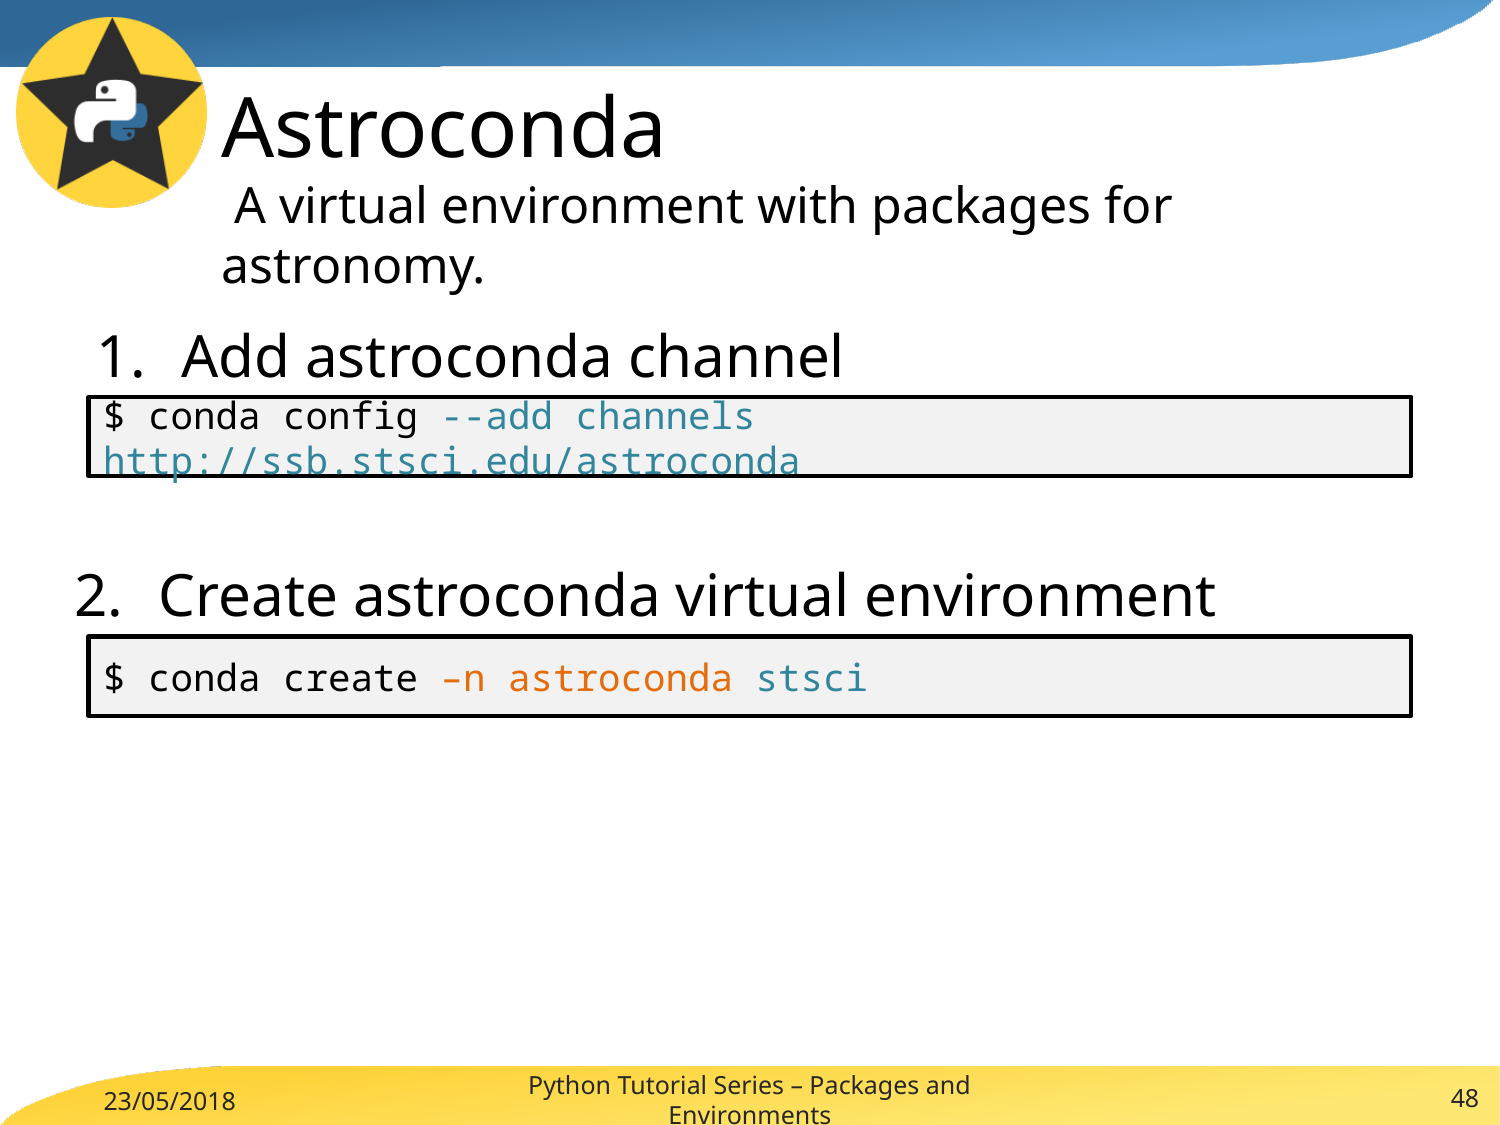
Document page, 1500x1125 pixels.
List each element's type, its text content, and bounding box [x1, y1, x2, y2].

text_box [88, 550, 1412, 717]
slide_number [88, 1070, 439, 1125]
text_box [88, 310, 1412, 477]
title Astroconda A virtual environment with packages for astronomy. [206, 66, 1412, 310]
picture [0, 0, 1500, 208]
footer Python Tutorial Series – Packages and Environments [512, 1069, 988, 1125]
slide_number 48 [1144, 1069, 1495, 1125]
picture [0, 1066, 1500, 1125]
